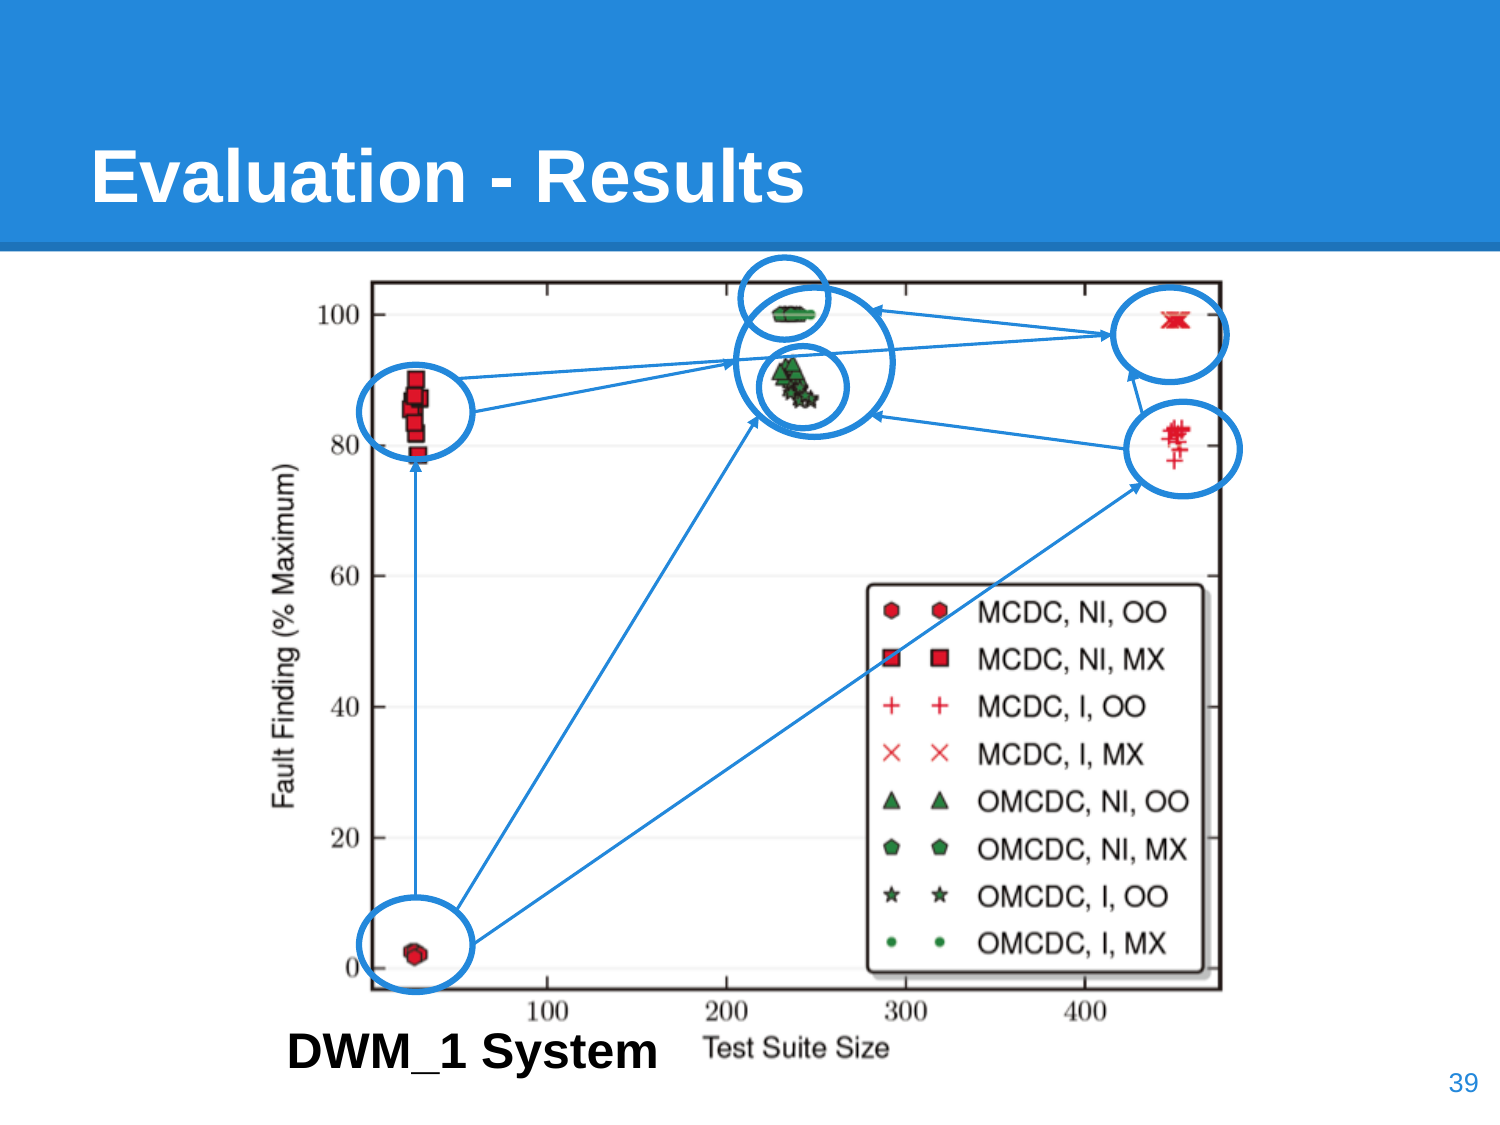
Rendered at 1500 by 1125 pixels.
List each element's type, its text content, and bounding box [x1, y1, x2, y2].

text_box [455, 414, 760, 912]
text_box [869, 309, 1114, 334]
text_box [752, 257, 817, 270]
slide_number ‹#› [1403, 1038, 1494, 1125]
picture [259, 271, 1241, 1069]
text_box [472, 388, 737, 413]
title Evaluation - Results [75, 45, 1092, 233]
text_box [472, 482, 1144, 946]
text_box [869, 414, 1127, 450]
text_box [1129, 368, 1144, 416]
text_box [455, 334, 1114, 379]
